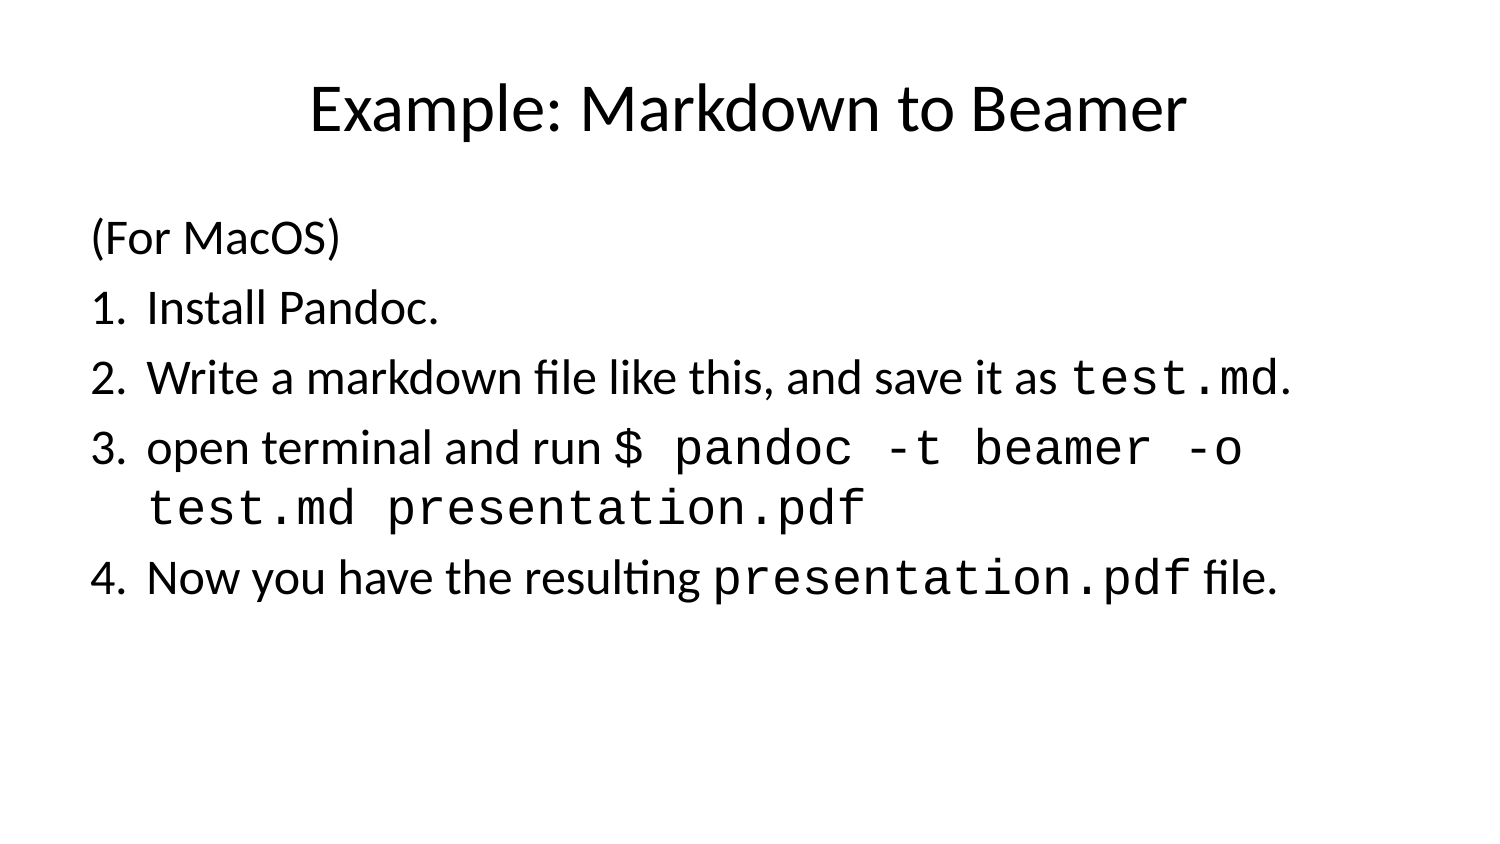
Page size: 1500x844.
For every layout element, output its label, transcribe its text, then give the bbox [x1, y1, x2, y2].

title Example: Markdown to Beamer [75, 33, 1425, 175]
list (For MacOS) Install Pandoc. Write a markdown file like this, and save it as test.md. open terminal and run $ pandoc -t beamer -o test.md presentation.pdf Now you have the resulting presentation.pdf file. [75, 196, 1425, 754]
